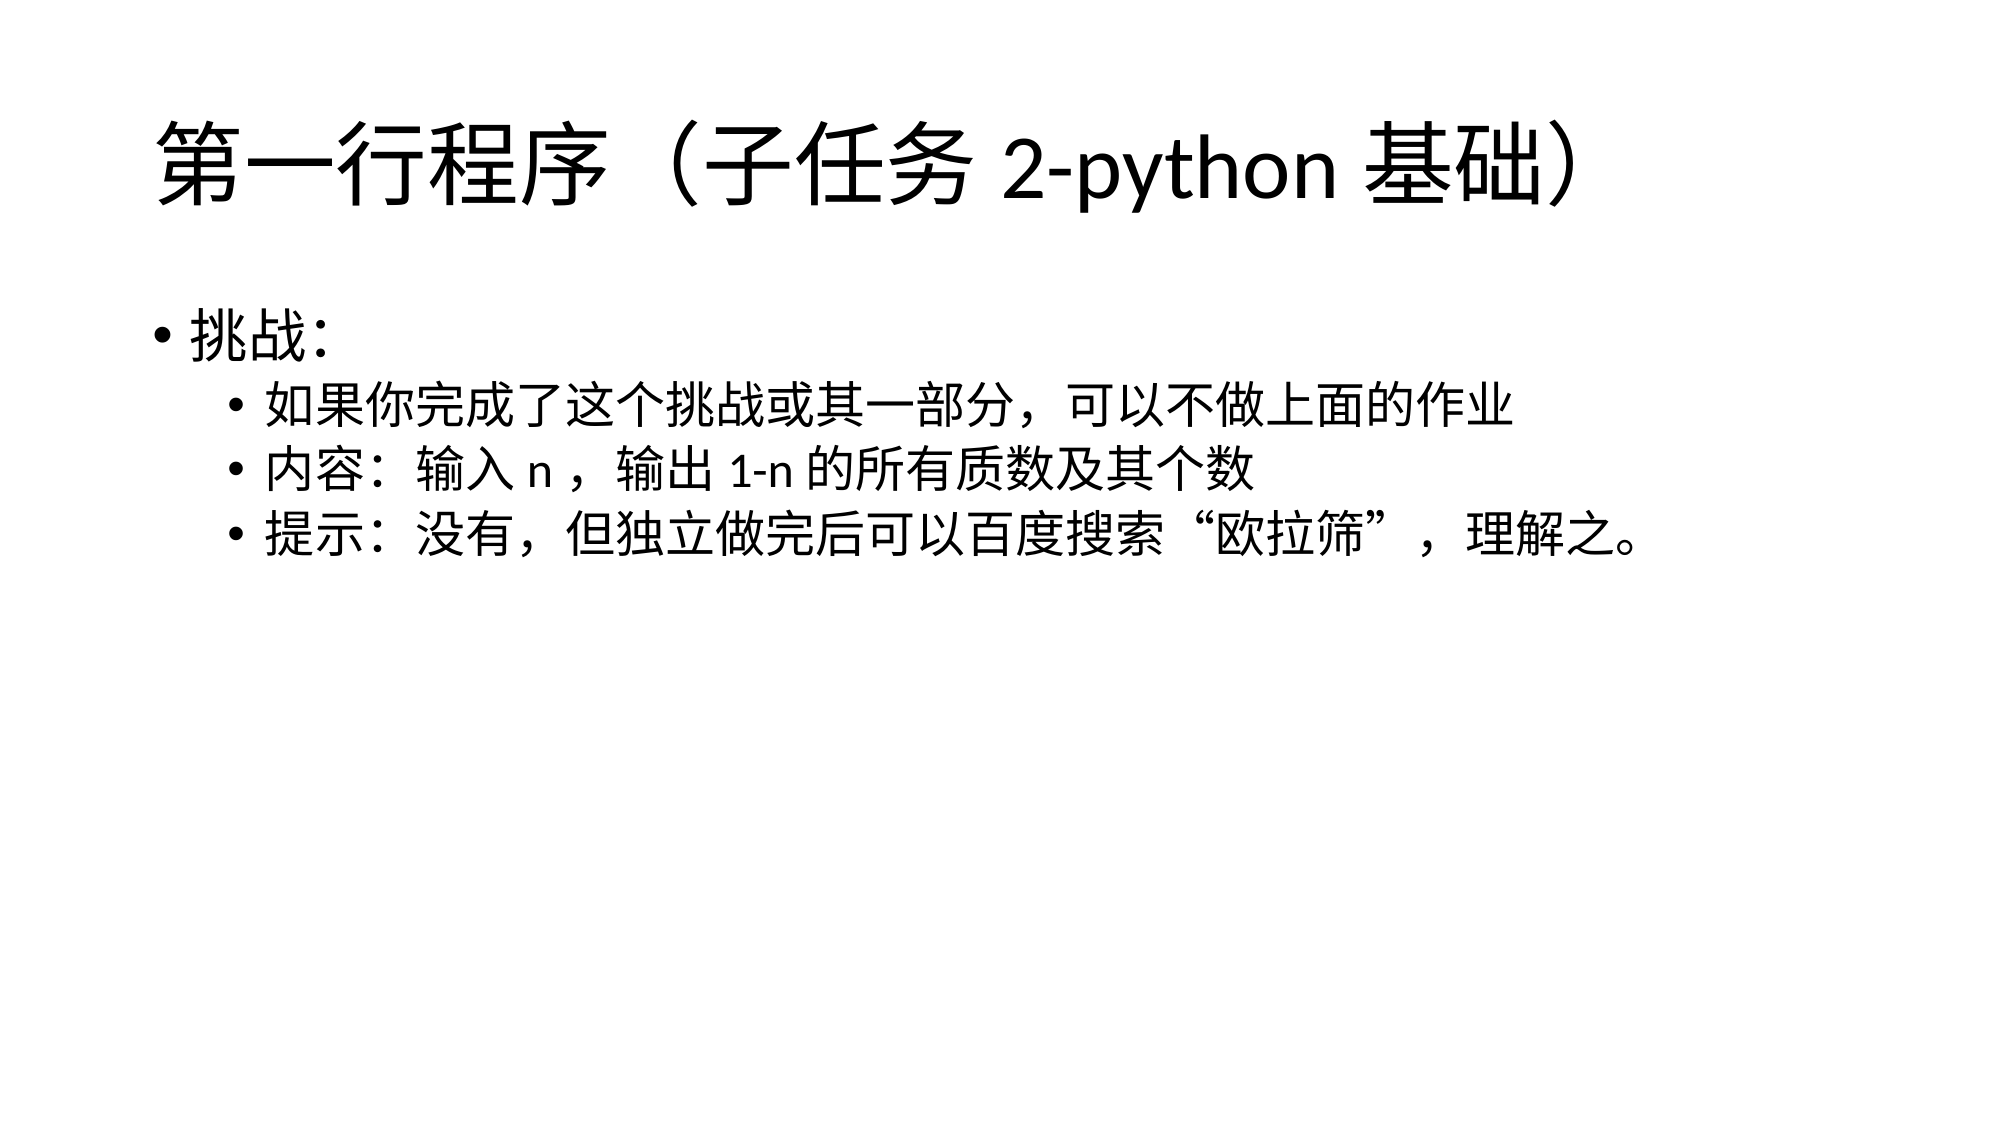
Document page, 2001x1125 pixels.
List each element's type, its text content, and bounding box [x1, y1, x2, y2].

list 挑战： 如果你完成了这个挑战或其一部分，可以不做上面的作业 内容：输入n，输出1-n的所有质数及其个数 提示：没有，但独立做完后可以百度搜索“欧拉筛”，理解之。 [137, 299, 1863, 1014]
title 第一行程序（子任务2-python基础） [137, 59, 1863, 278]
